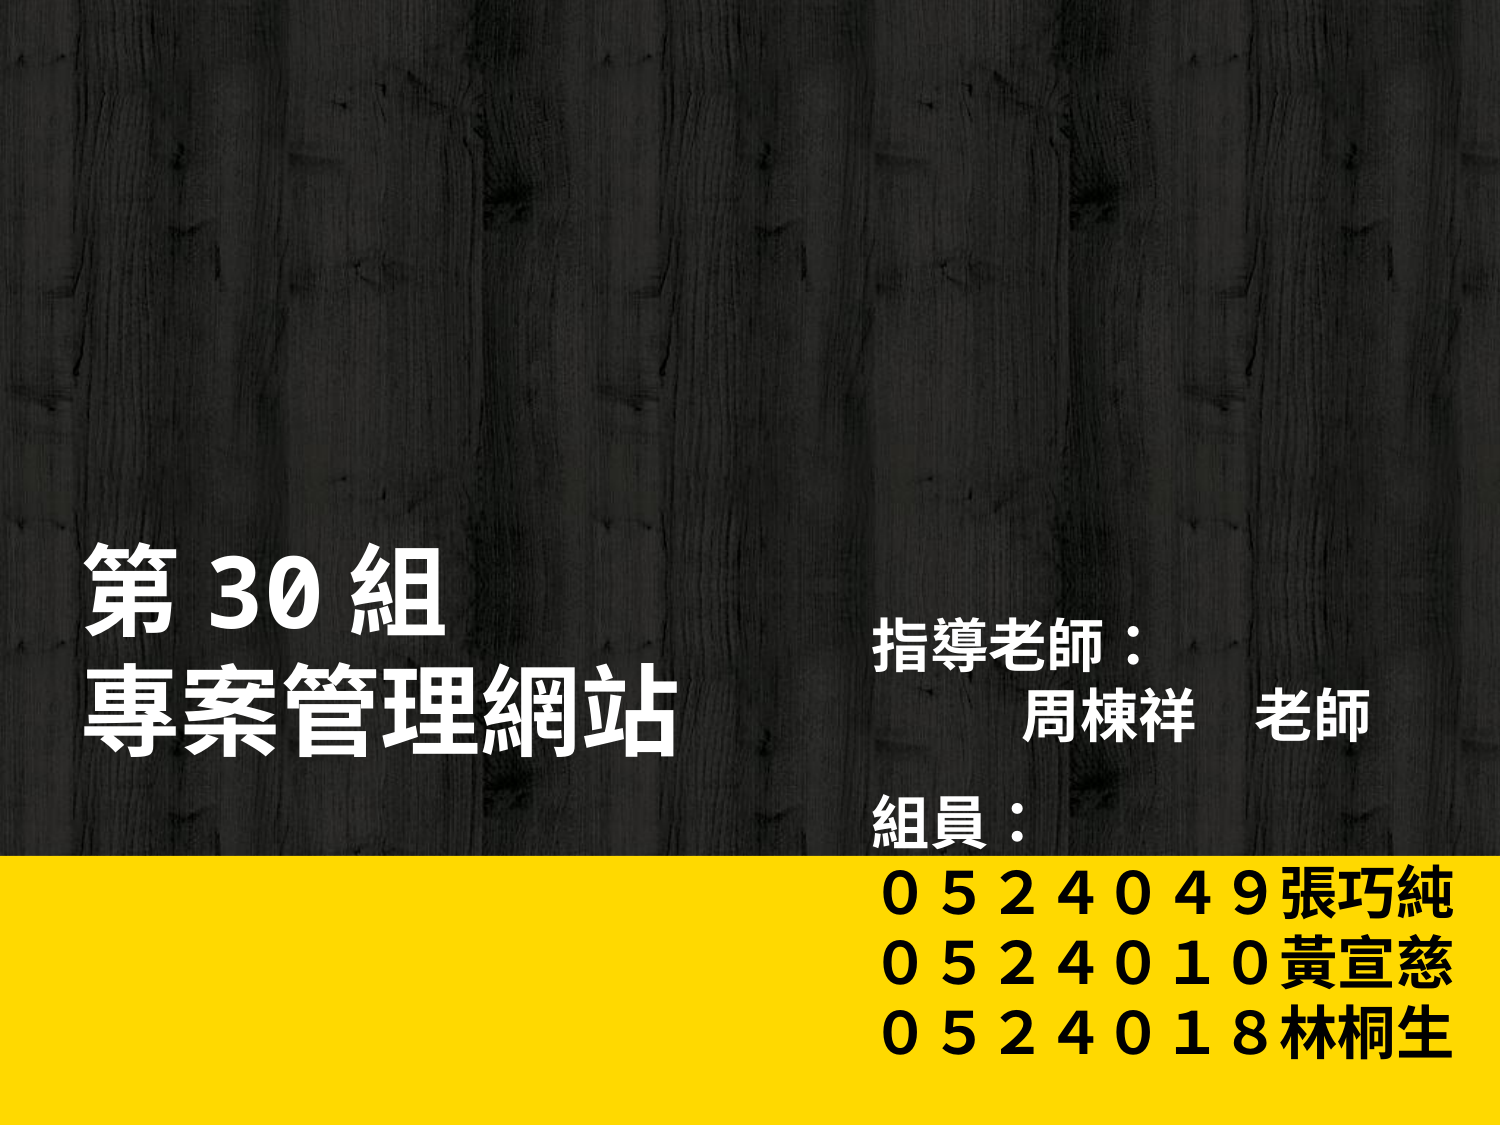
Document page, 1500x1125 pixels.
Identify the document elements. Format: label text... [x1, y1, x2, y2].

title 第30組 專案管理網站 [65, 530, 743, 784]
text_box 組員： ０５２４０４９張巧純 ０５２４０１０黃宣慈 ０５２４０１８林桐生 [856, 765, 1482, 1082]
text_box 指導老師： 周棟祥 老師 [856, 445, 1482, 765]
picture [0, 0, 1500, 855]
